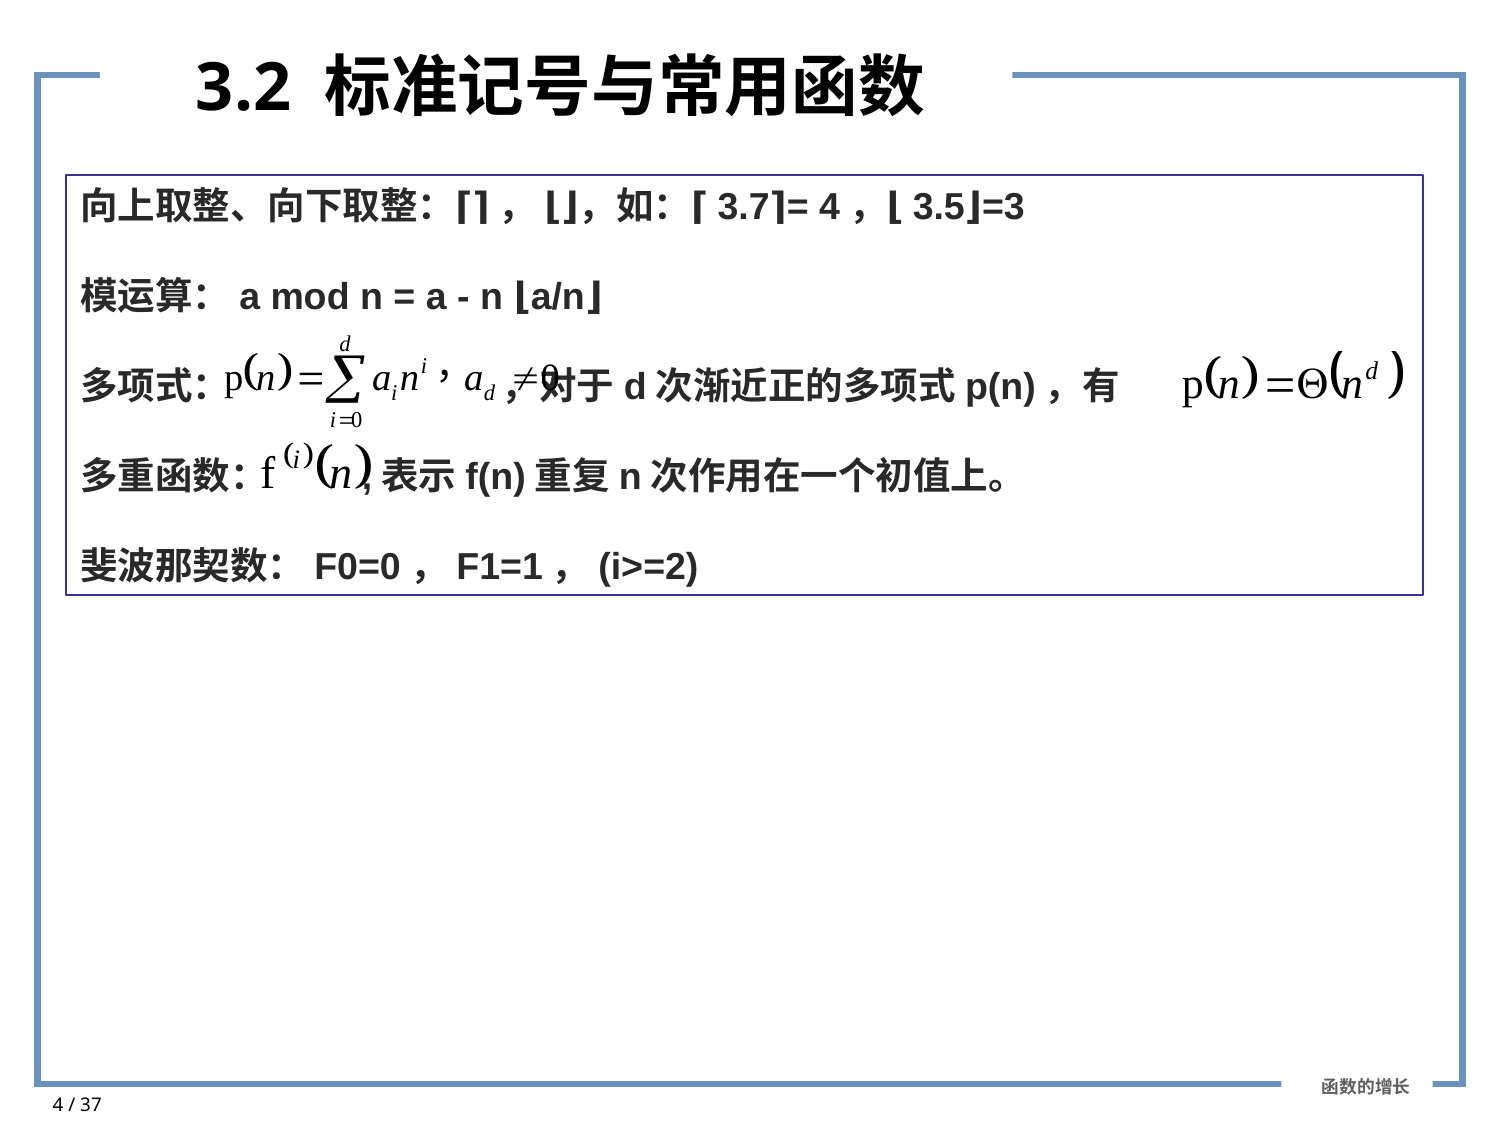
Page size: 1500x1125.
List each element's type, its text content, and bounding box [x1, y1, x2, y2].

slide_number 函数的增长 [1288, 1068, 1444, 1112]
slide_number 4 / 37 [37, 1084, 388, 1125]
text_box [218, 325, 567, 436]
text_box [253, 439, 373, 509]
title 3.2 标准记号与常用函数 [112, 37, 1009, 131]
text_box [1174, 351, 1406, 418]
